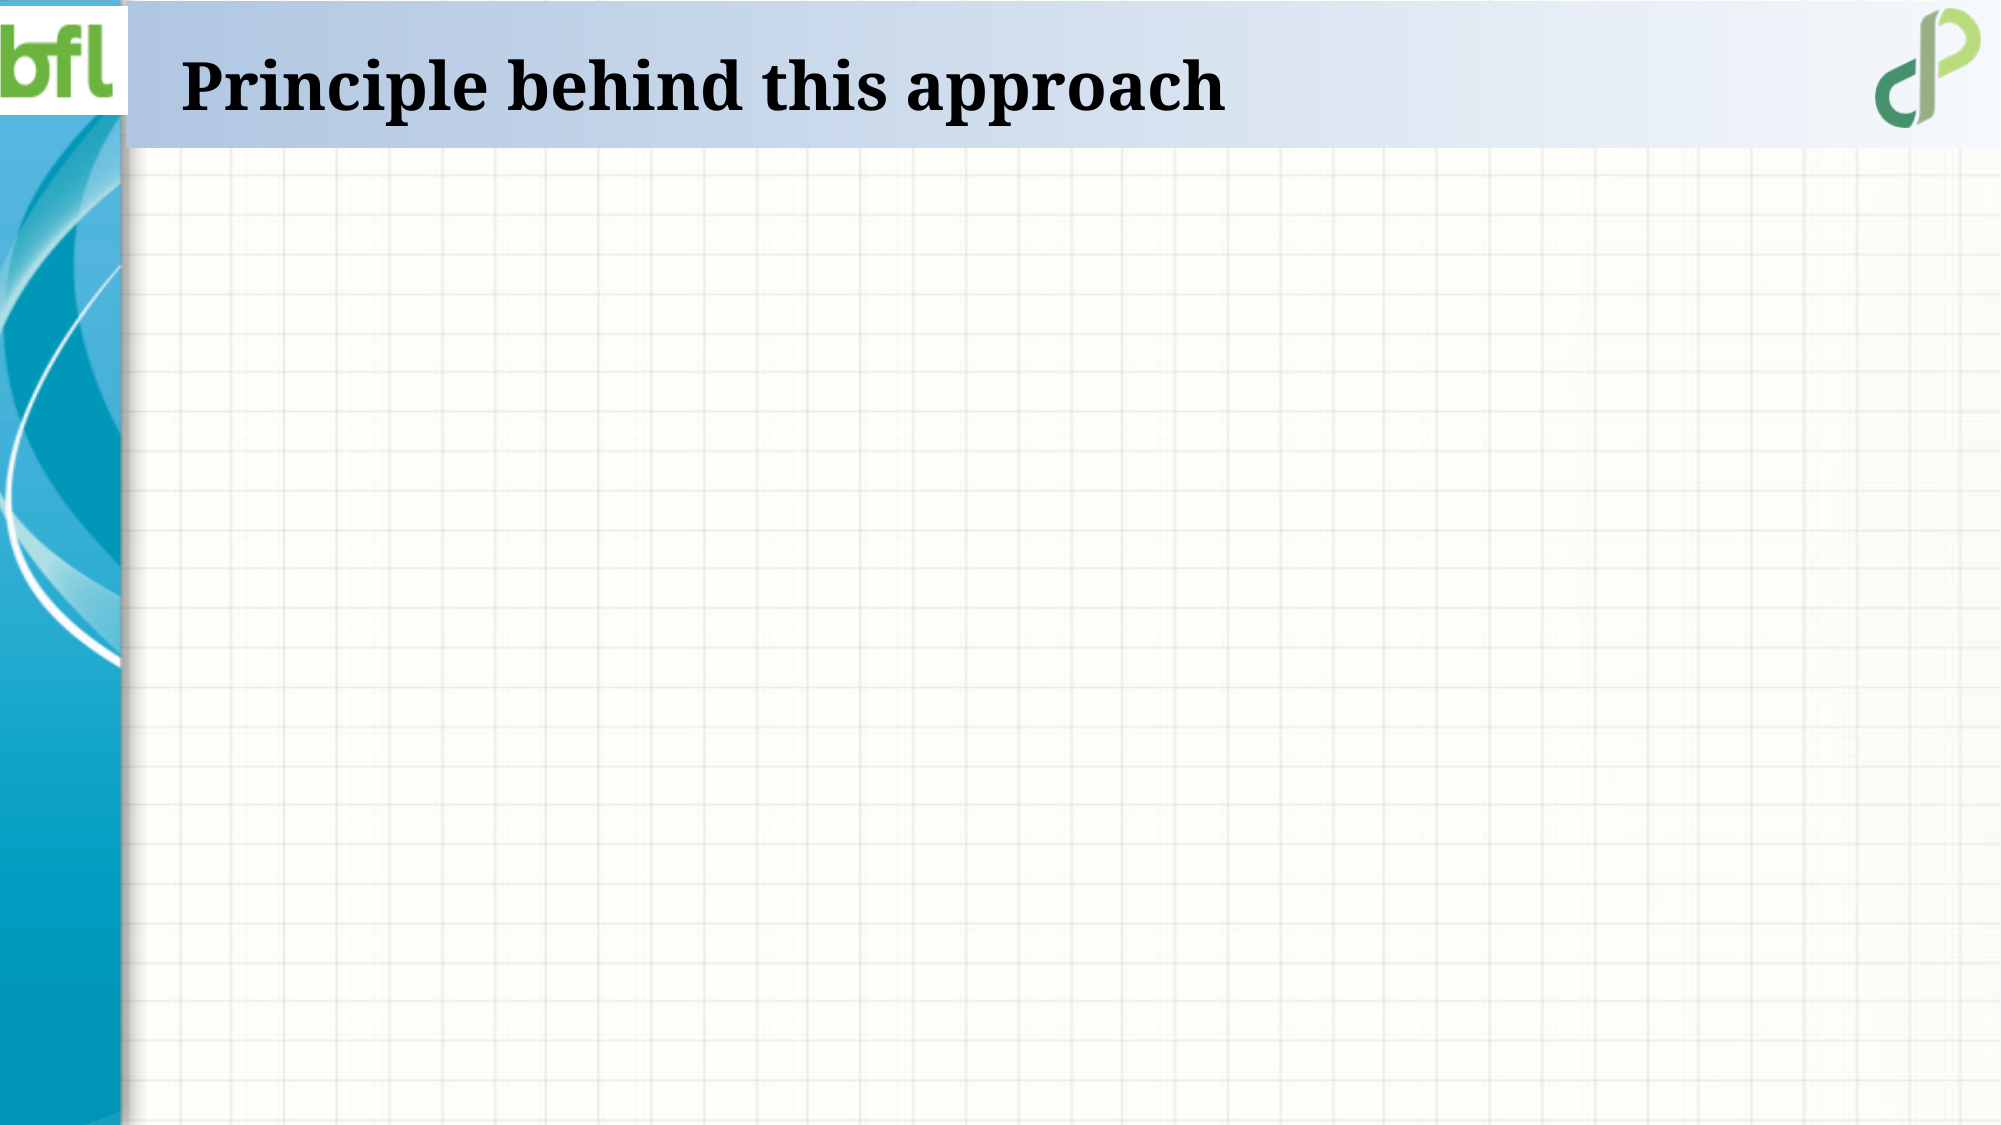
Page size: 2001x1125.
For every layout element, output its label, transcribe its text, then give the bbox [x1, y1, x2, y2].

title Principle behind this approach [166, 9, 1934, 159]
picture [0, 0, 2001, 1125]
